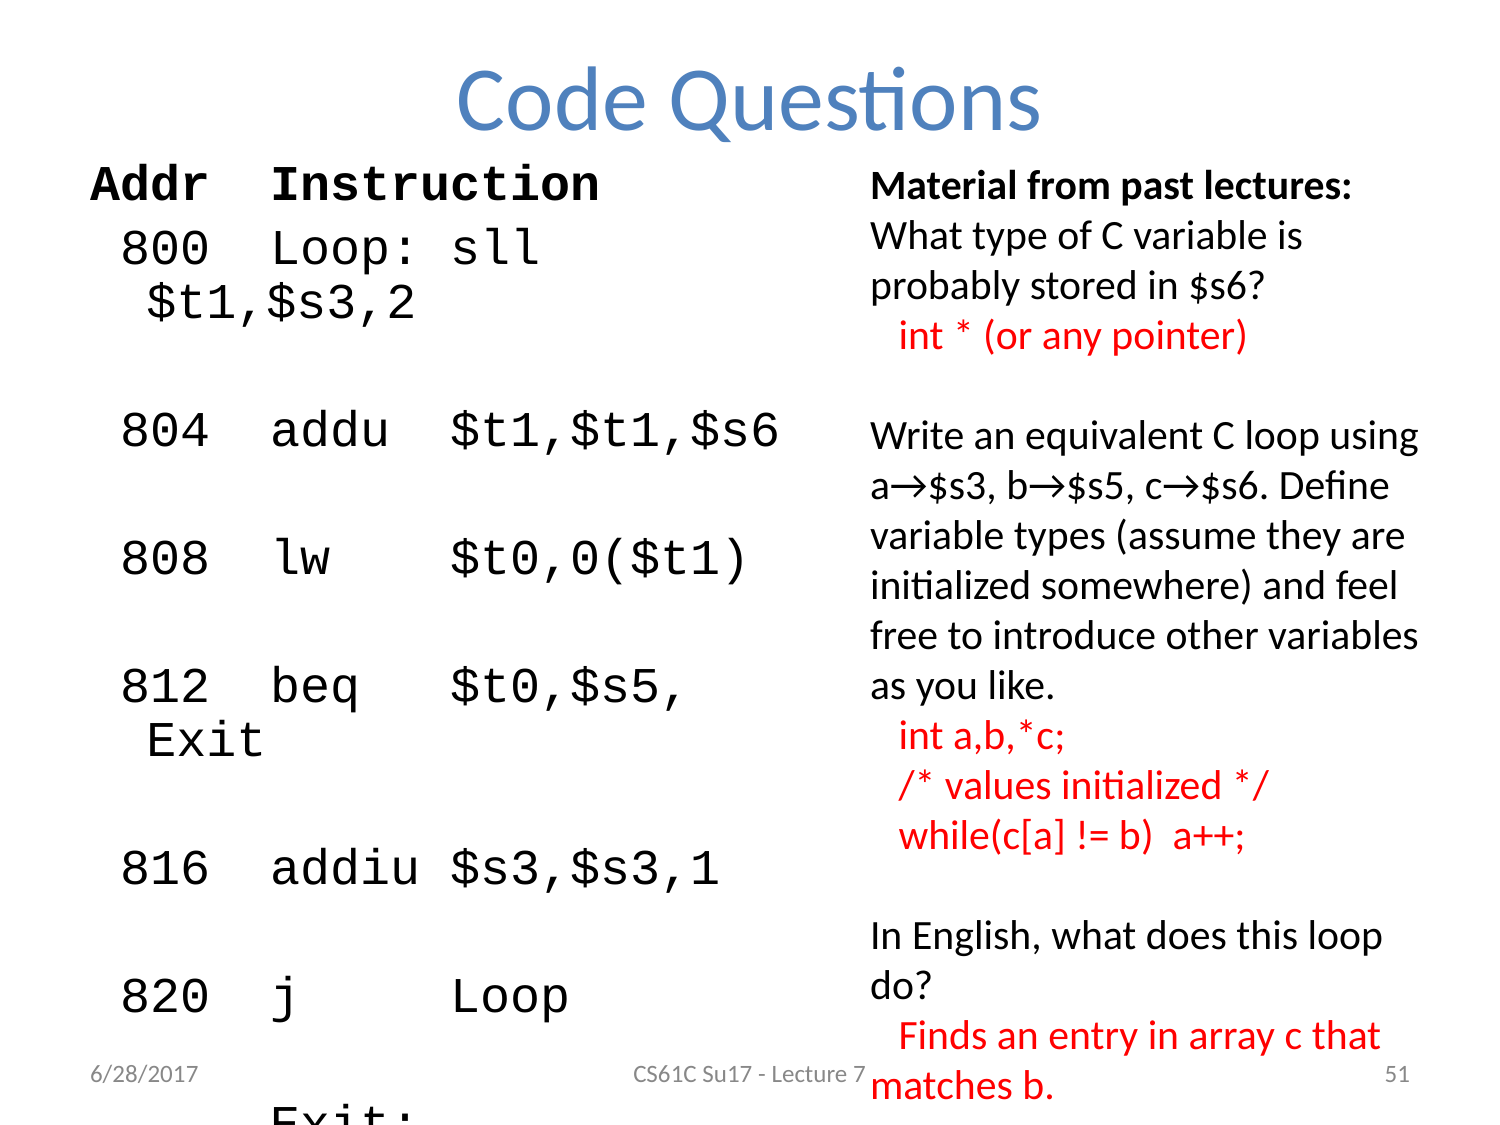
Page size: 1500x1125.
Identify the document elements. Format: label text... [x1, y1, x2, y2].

list Addr Instruction 800 Loop: sll $t1,$s3,2 804 addu $t1,$t1,$s6 808 lw $t0,0($t1) 812 beq $t0,$s5, Exit 816 addiu $s3,$s3,1 820 j Loop Exit: [75, 149, 854, 1110]
footer CS61C Su17 - Lecture 7 [512, 1042, 988, 1103]
title Code Questions [75, 0, 1425, 149]
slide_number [75, 1042, 425, 1103]
text_box Material from past lectures: What type of C variable is probably stored in $s6? int * (or any pointer) Write an equivalent C loop using a→$s3, b→$s5, c→$s6. Define variable types (assume they are initialized somewhere) and feel free to introduce other variables as you like. int a,b,*c; /* values initialized */ while(c[a] != b) a++; In English, what does this loop do? Finds an entry in array c that matches b. [854, 149, 1470, 1110]
